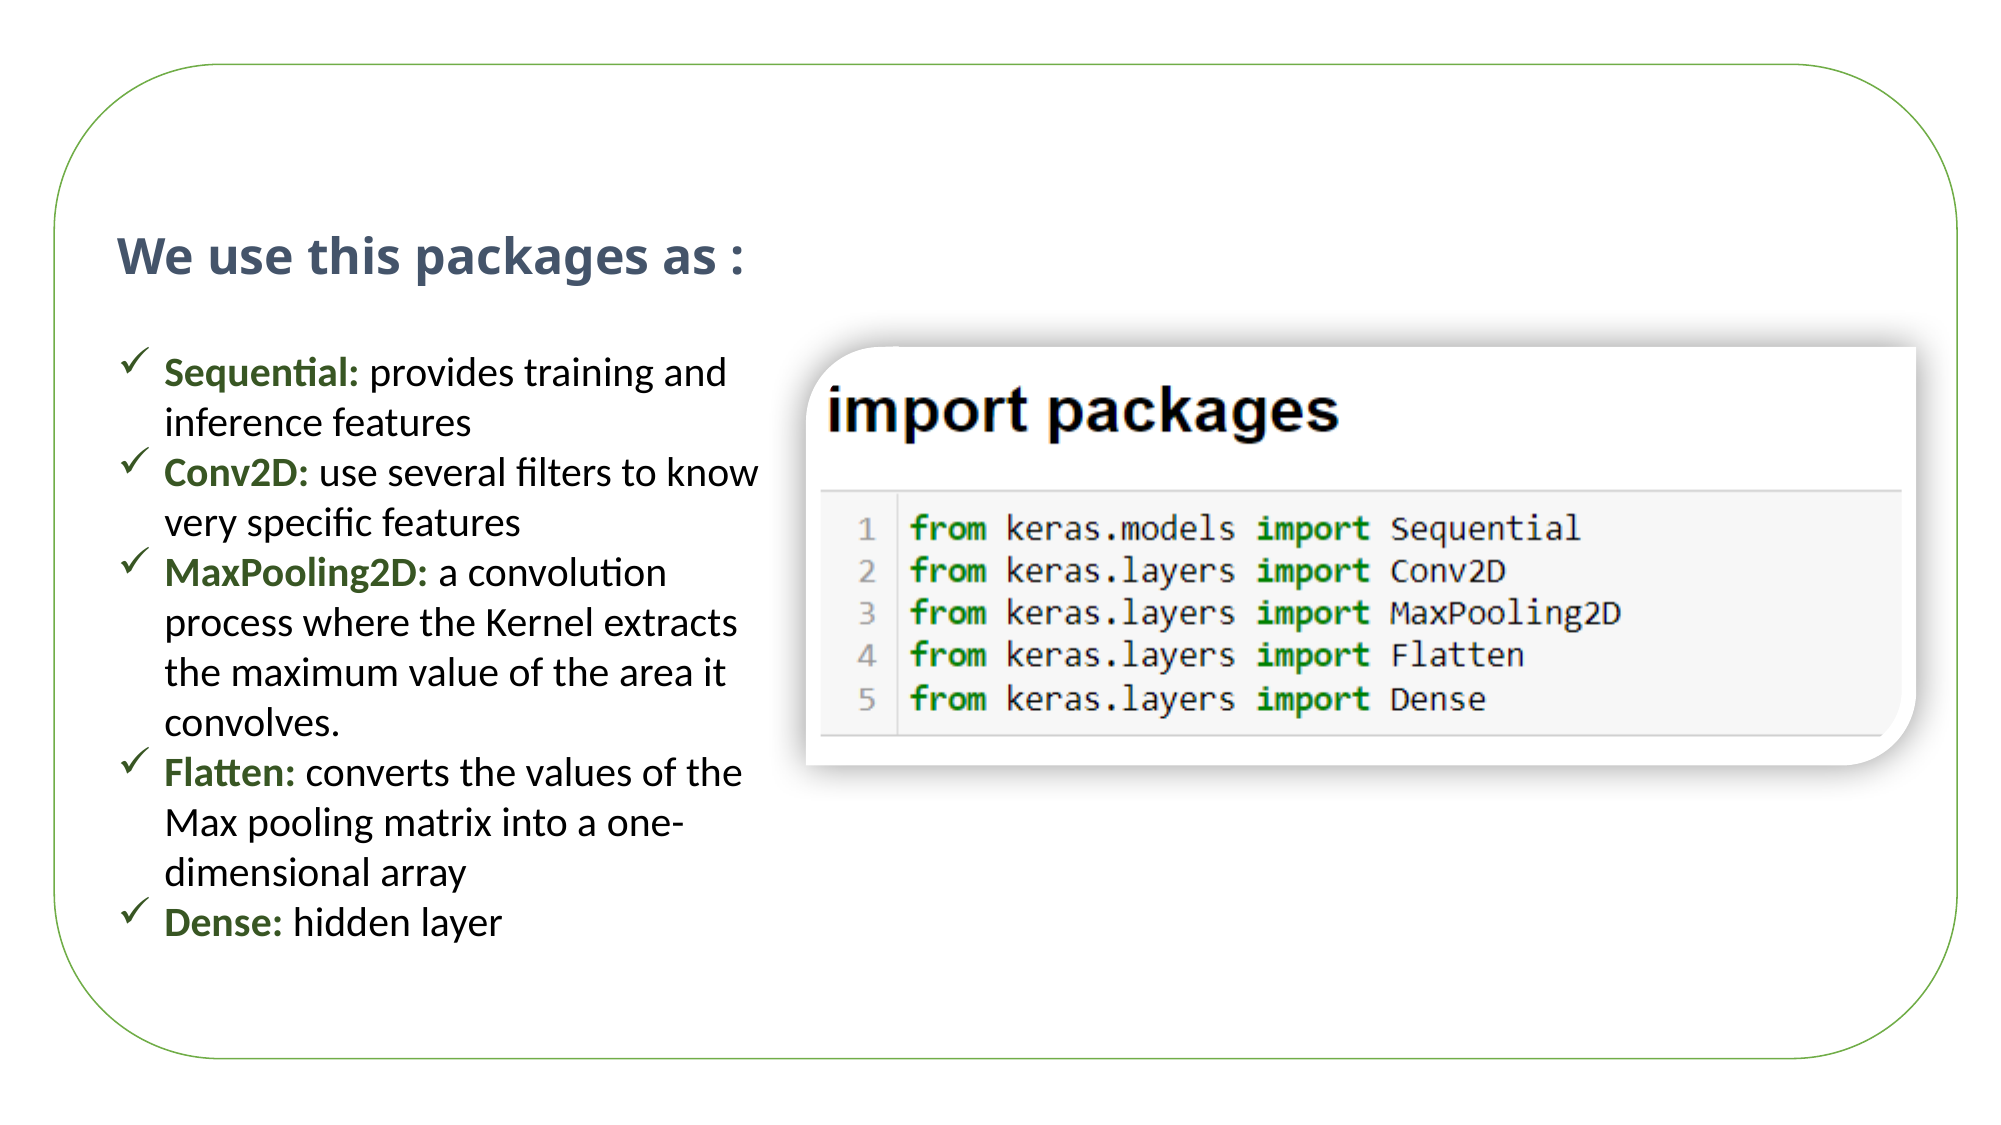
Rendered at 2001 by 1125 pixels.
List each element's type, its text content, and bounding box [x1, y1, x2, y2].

picture [813, 354, 1909, 759]
text_box We use this packages as : Sequential: provides training and inference features Conv2D: use several filters to know very specific features MaxPooling2D: a convolution process where the Kernel extracts the maximum value of the area it convolves. Flatten: converts the values of the Max pooling matrix into a one-dimensional array Dense: hidden layer [102, 217, 796, 953]
text_box [54, 64, 1958, 1059]
